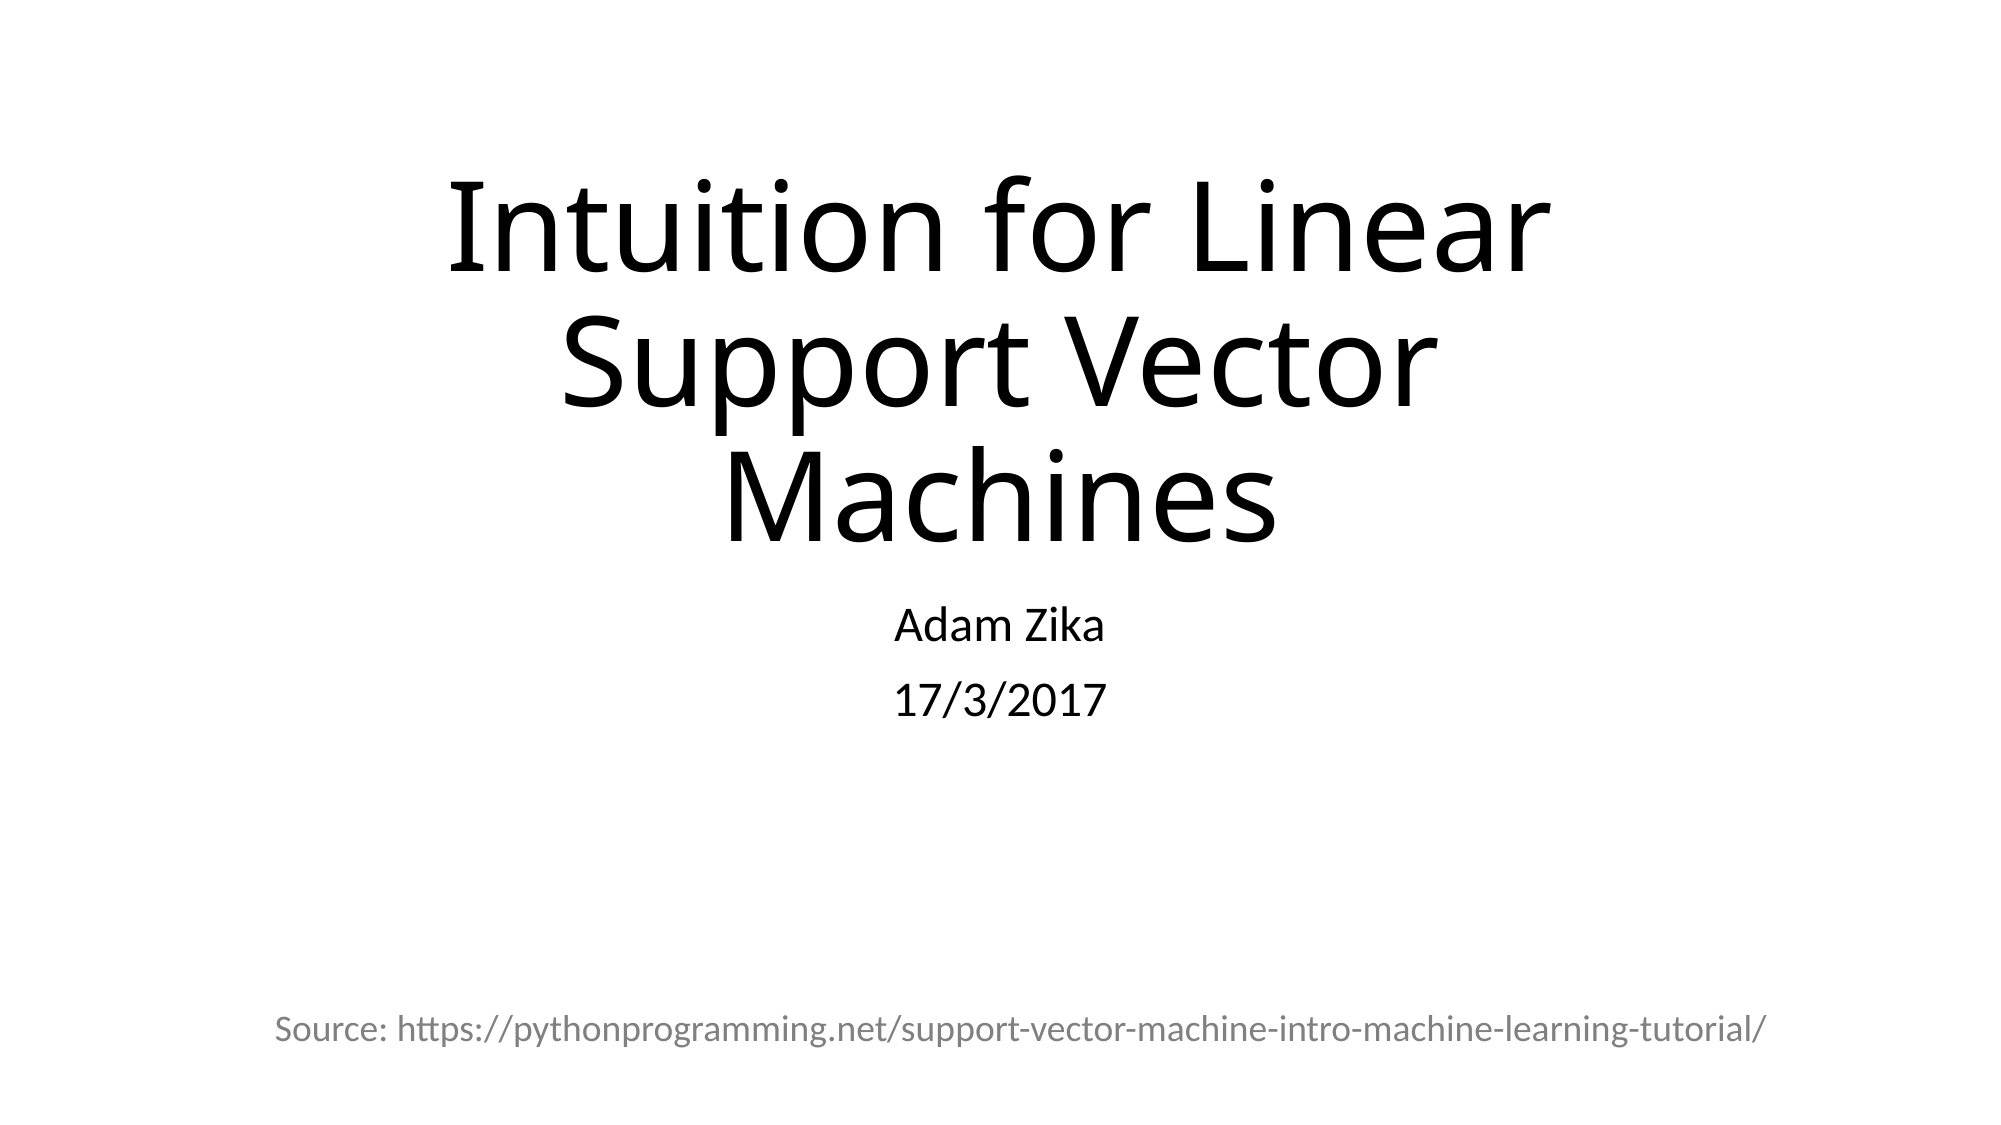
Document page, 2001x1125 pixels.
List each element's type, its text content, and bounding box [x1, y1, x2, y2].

subtitle Adam Zika 17/3/2017 [249, 590, 1750, 863]
text_box Source: https://pythonprogramming.net/support-vector-machine-intro-machine-learning-tutorial/ [259, 996, 1783, 1056]
title Intuition for Linear Support Vector Machines [249, 184, 1750, 576]
